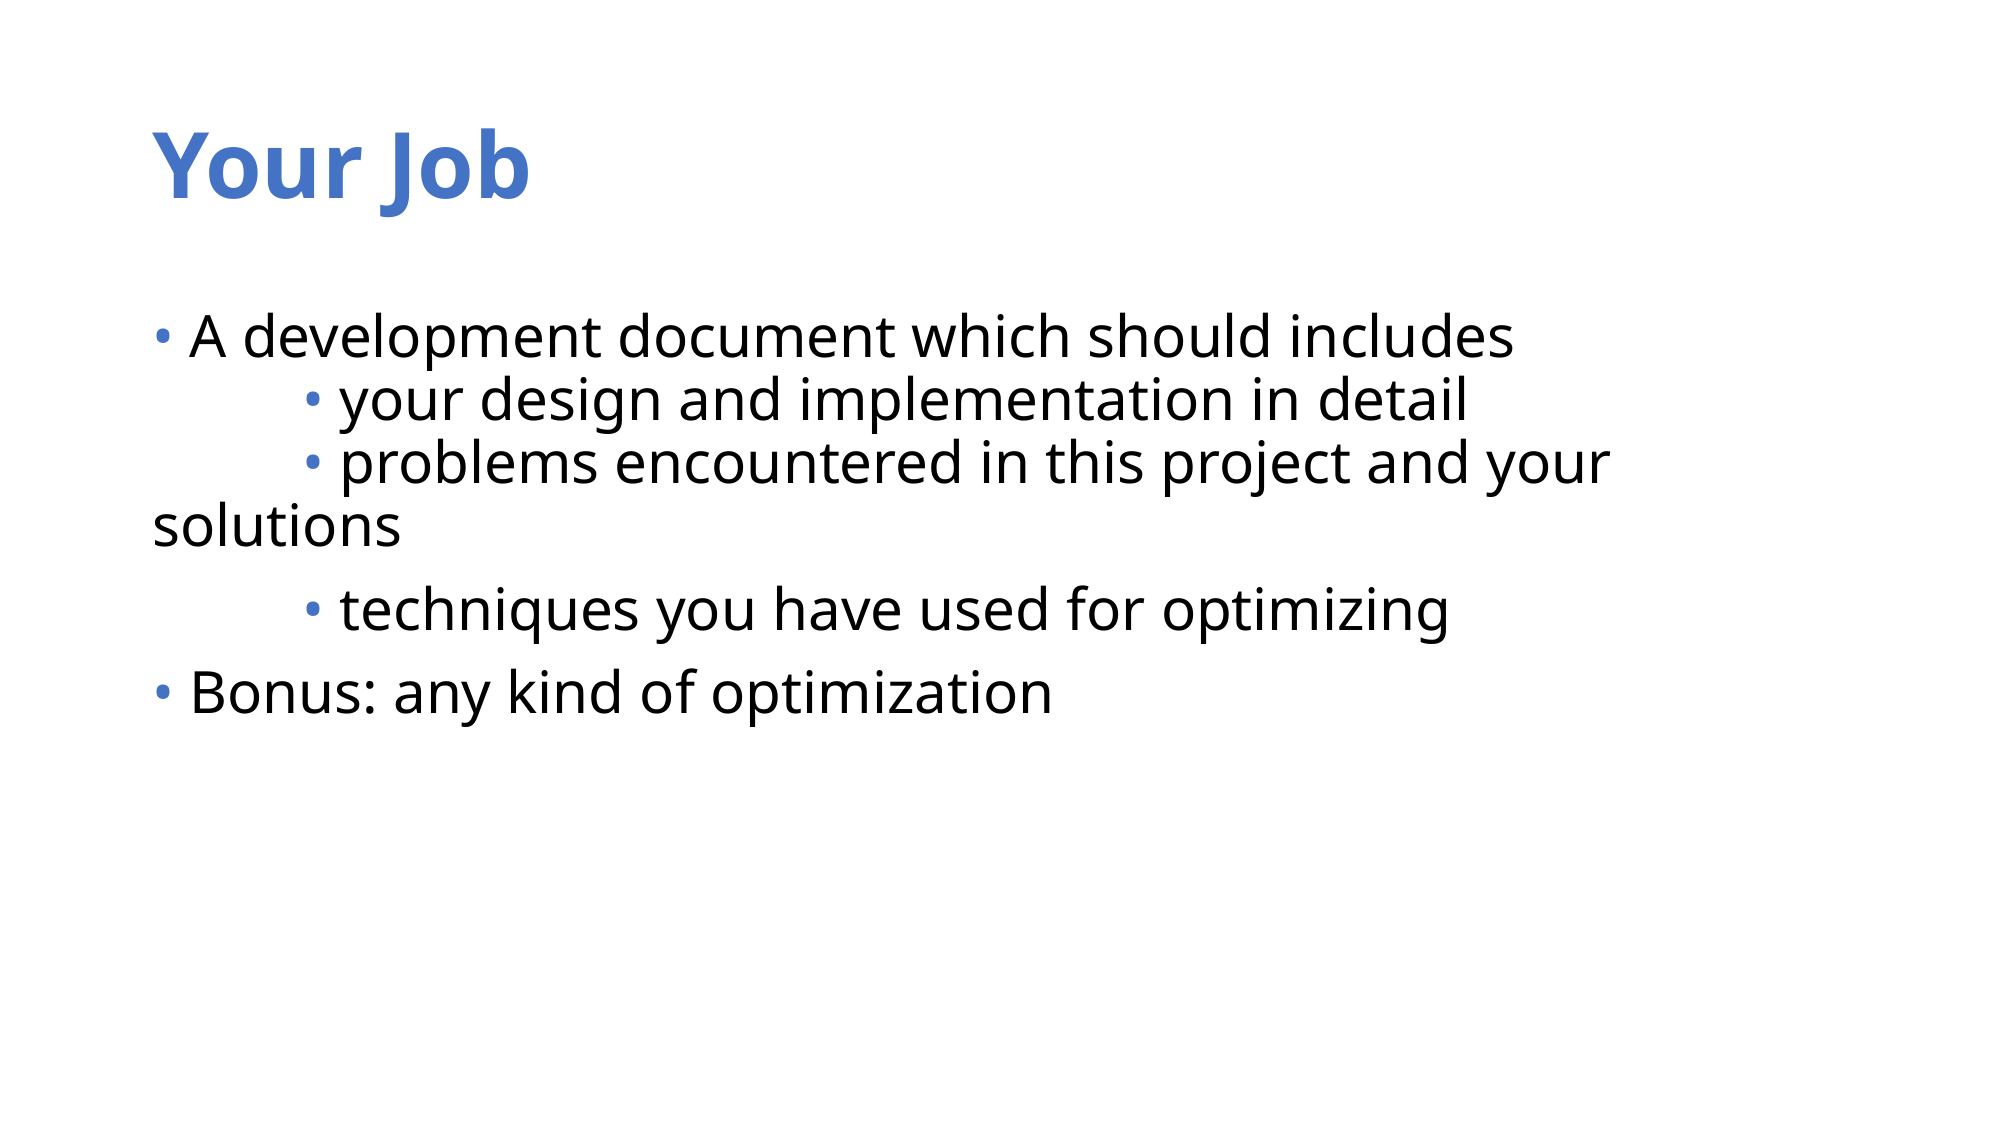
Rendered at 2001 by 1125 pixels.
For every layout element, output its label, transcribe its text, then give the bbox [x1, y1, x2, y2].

title Your Job [137, 59, 1863, 278]
list • A development document which should includes • your design and implementation in detail • problems encountered in this project and your solutions • techniques you have used for optimizing • Bonus: any kind of optimization [137, 299, 1863, 1014]
